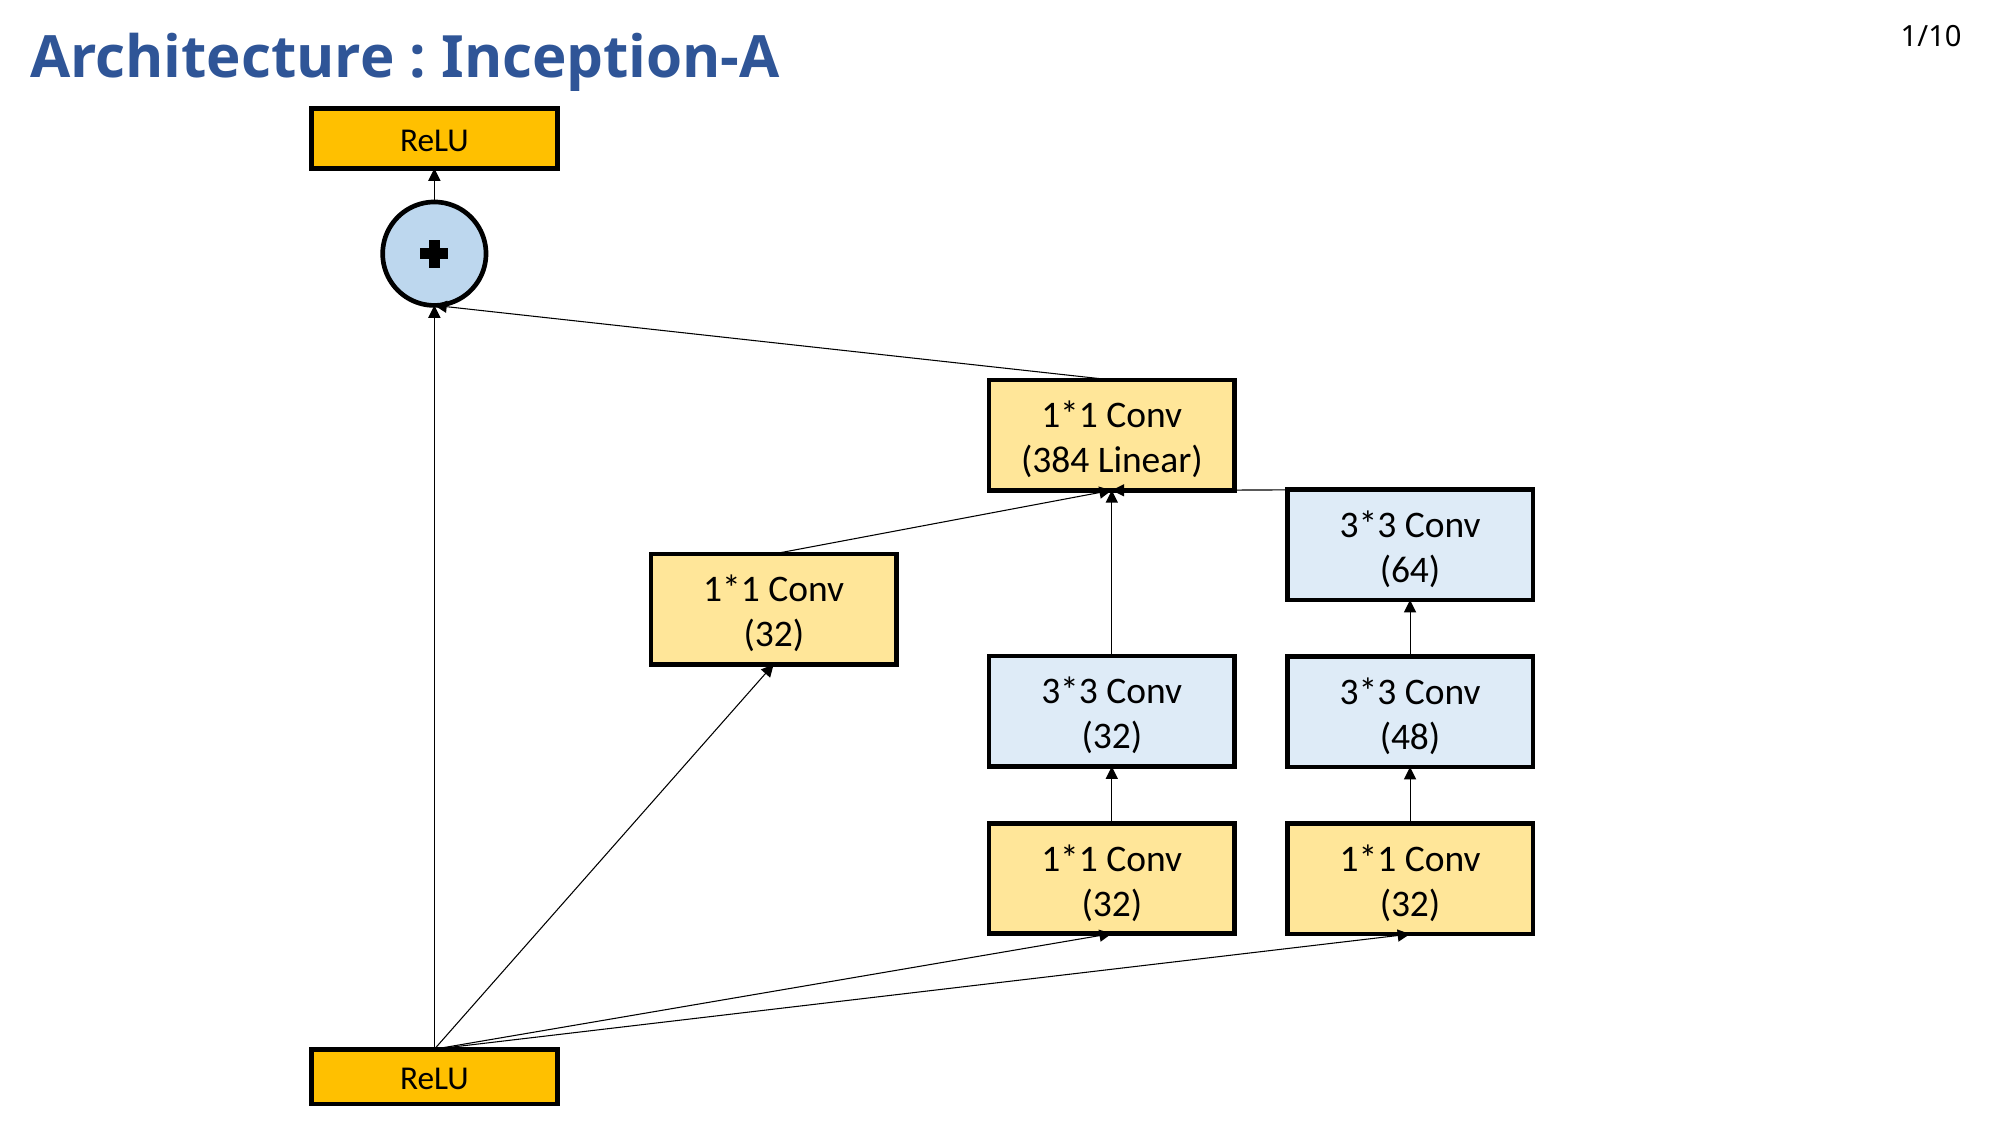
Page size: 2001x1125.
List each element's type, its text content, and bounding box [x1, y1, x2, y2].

text_box 1/10 [1874, 7, 1988, 60]
text_box 3*3 Conv (48) [1286, 656, 1534, 768]
text_box 3*3 Conv (32) [988, 655, 1236, 768]
text_box 1*1 Conv (32) [650, 553, 898, 665]
text_box 1*1 Conv (32) [1286, 823, 1534, 935]
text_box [434, 664, 774, 933]
text_box 3*3 Conv (64) [1286, 489, 1534, 601]
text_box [773, 490, 1111, 554]
text_box 1*1 Conv (384 Linear) [988, 379, 1236, 490]
text_box ReLU [311, 1048, 558, 1105]
text_box [420, 240, 448, 268]
text_box [381, 200, 488, 307]
text_box ReLU [311, 107, 558, 169]
text_box 1*1 Conv (32) [988, 822, 1236, 934]
text_box Architecture : Inception-A [15, 12, 1874, 97]
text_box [434, 305, 1112, 380]
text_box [434, 934, 1411, 1050]
